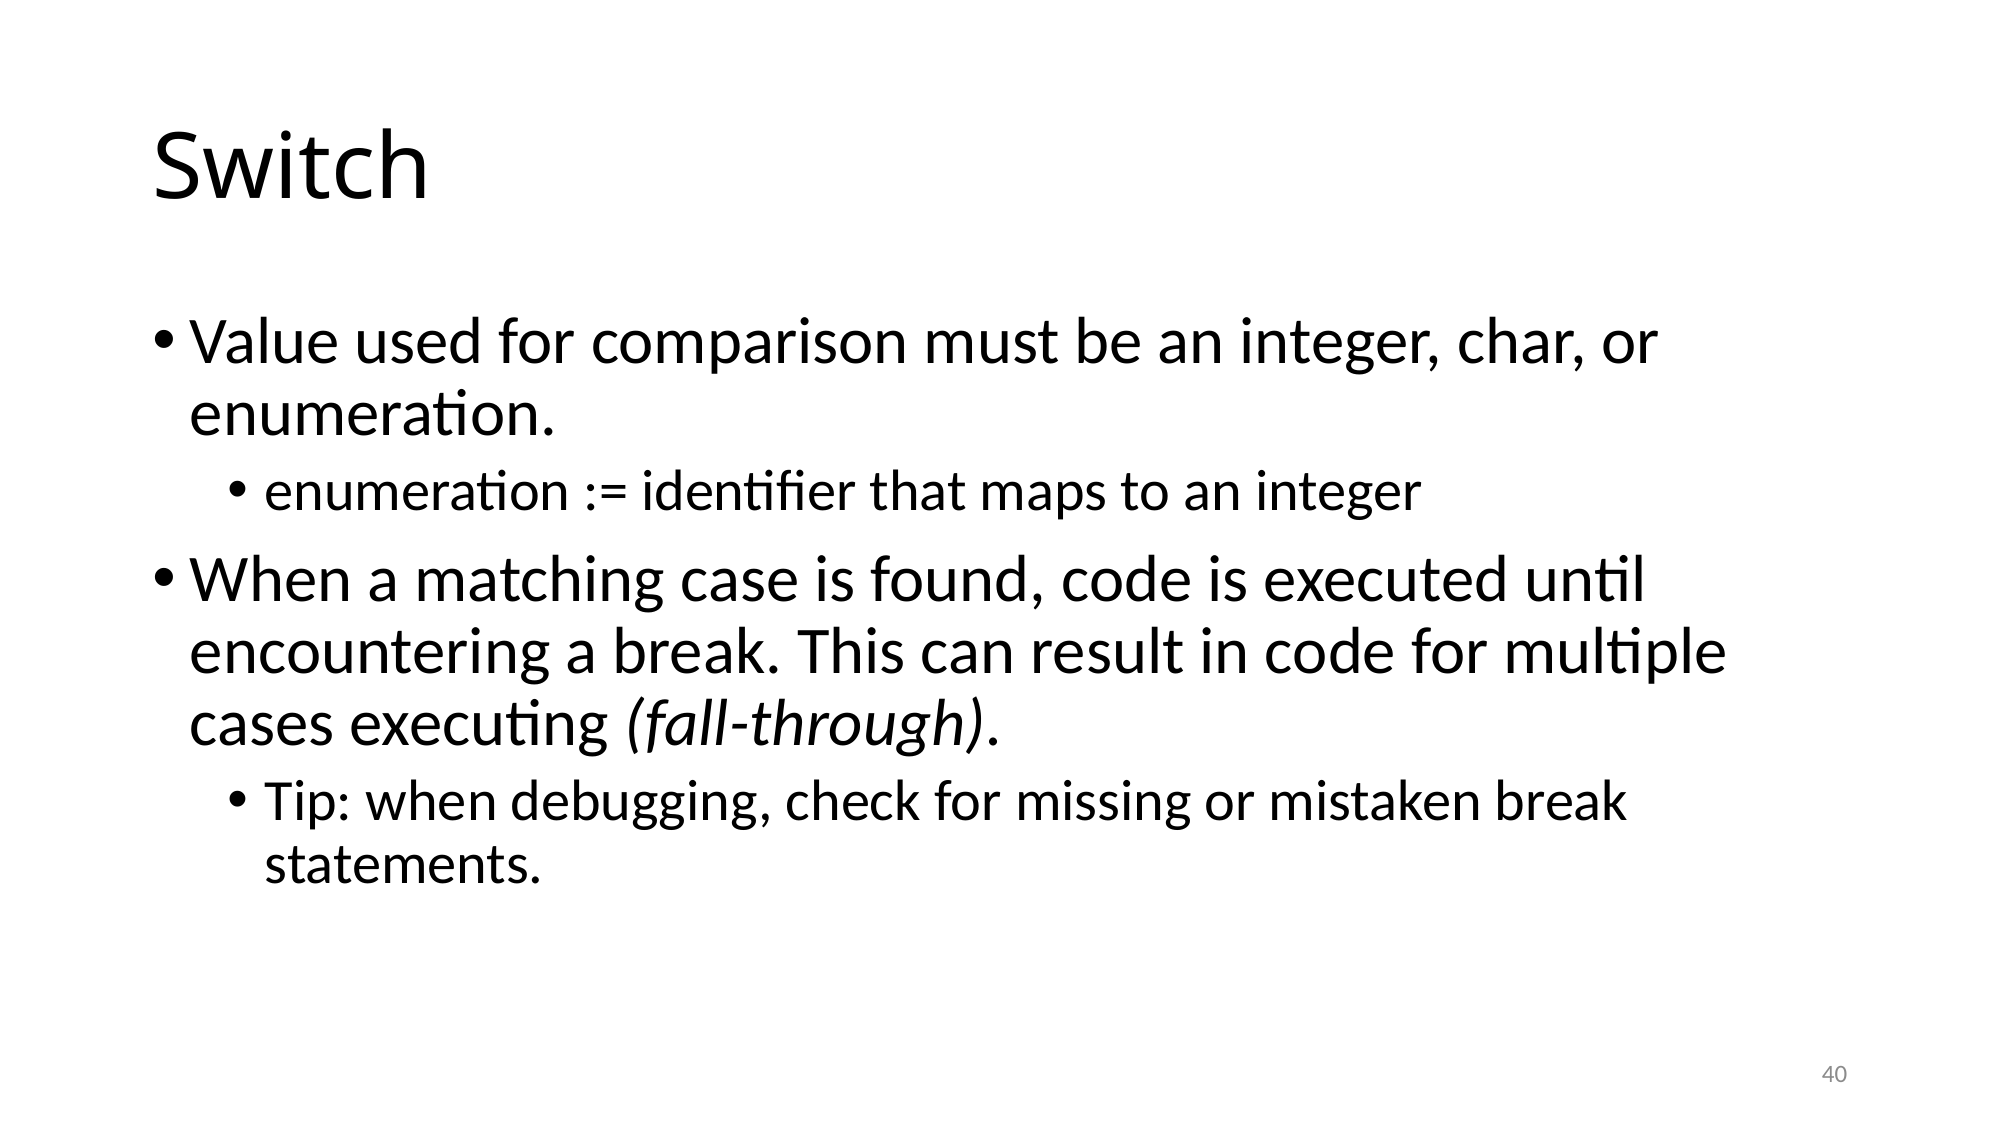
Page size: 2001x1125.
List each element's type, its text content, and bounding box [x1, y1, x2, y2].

list Value used for comparison must be an integer, char, or enumeration. enumeration := identifier that maps to an integer When a matching case is found, code is executed until encountering a break. This can result in code for multiple cases executing (fall-through). Tip: when debugging, check for missing or mistaken break statements. [137, 298, 1863, 1012]
slide_number 40 [1412, 1042, 1863, 1103]
title Switch [137, 59, 1863, 278]
